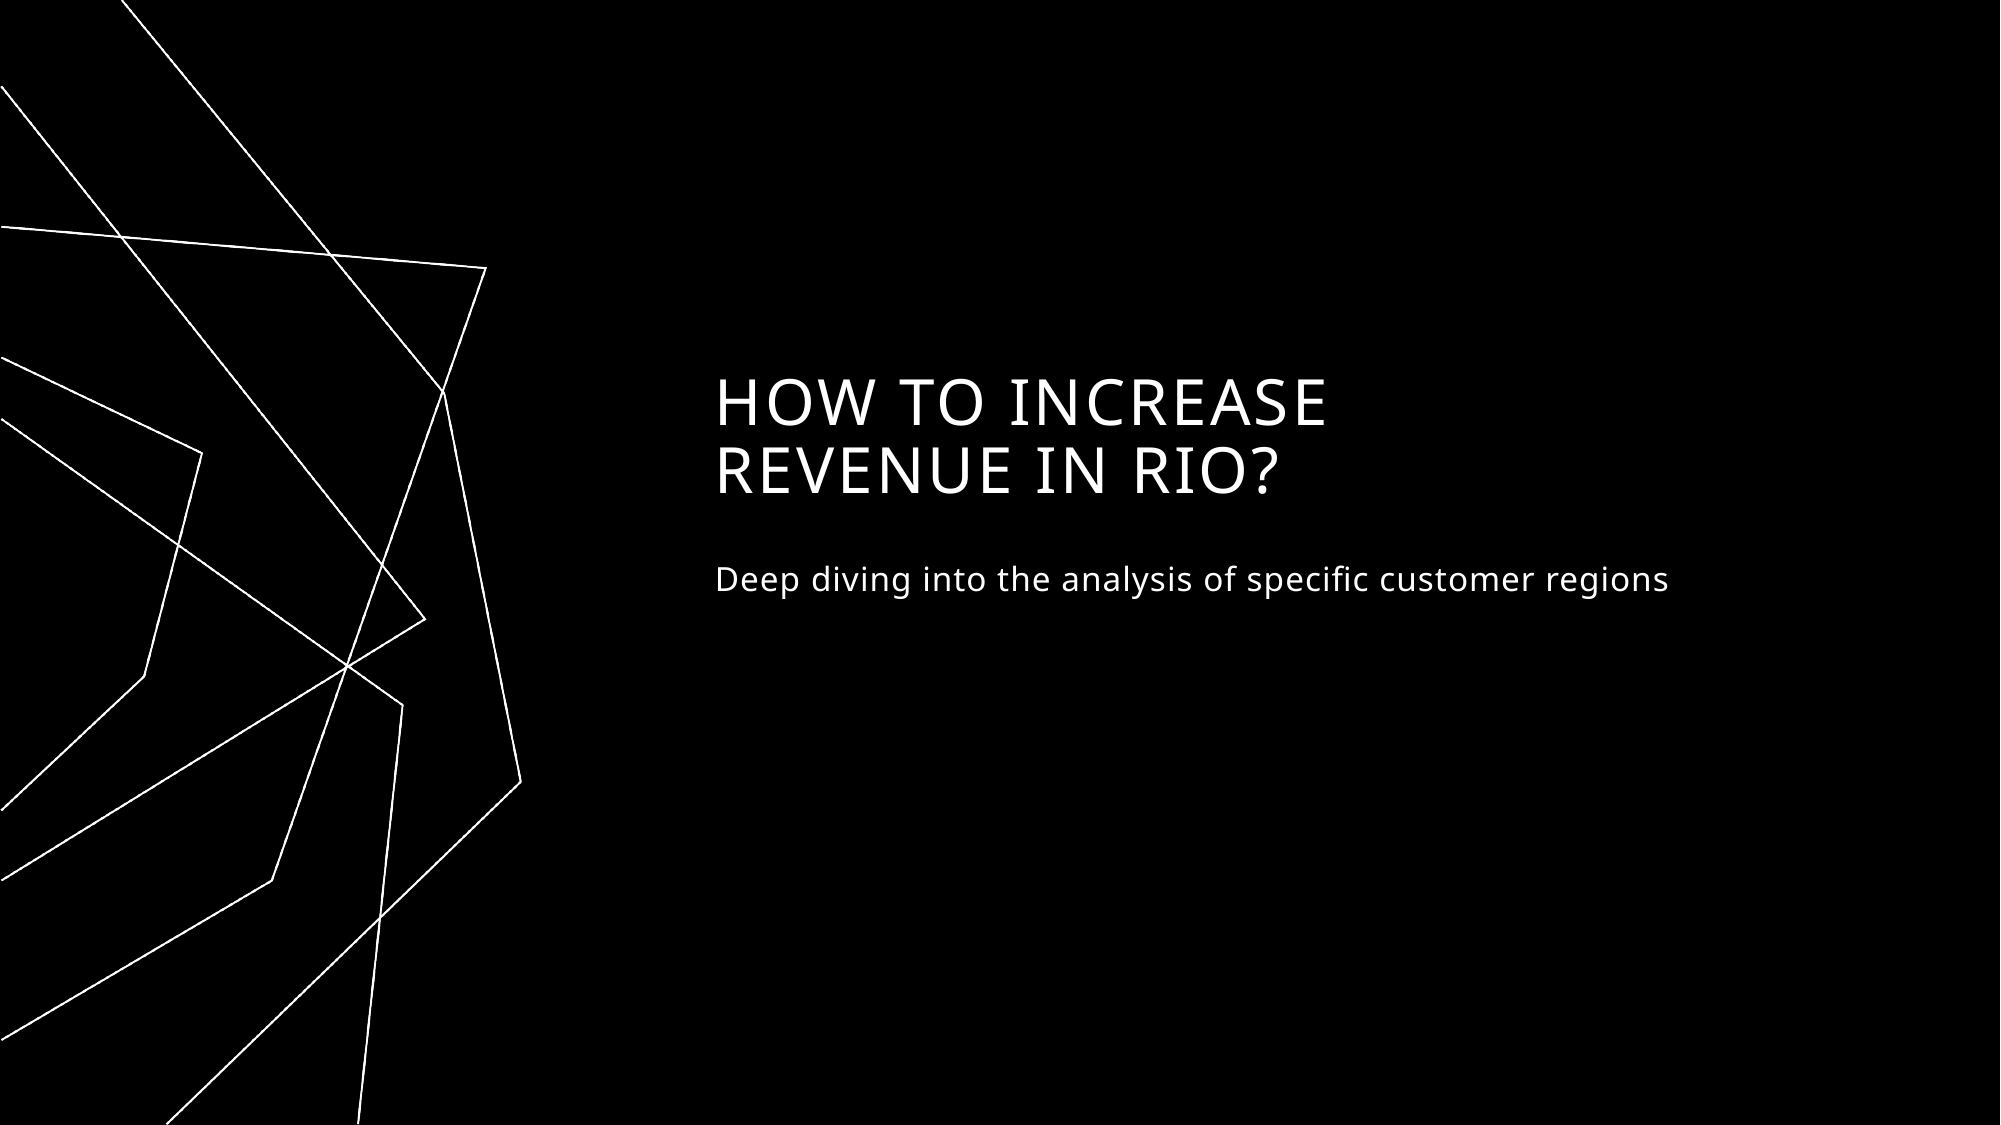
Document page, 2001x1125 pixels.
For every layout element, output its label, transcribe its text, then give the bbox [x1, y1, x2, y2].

title How to increase revenue IN RIO? [699, 265, 1386, 516]
picture [0, 0, 522, 1125]
subtitle Deep diving into the analysis of specific customer regions [699, 531, 1863, 860]
